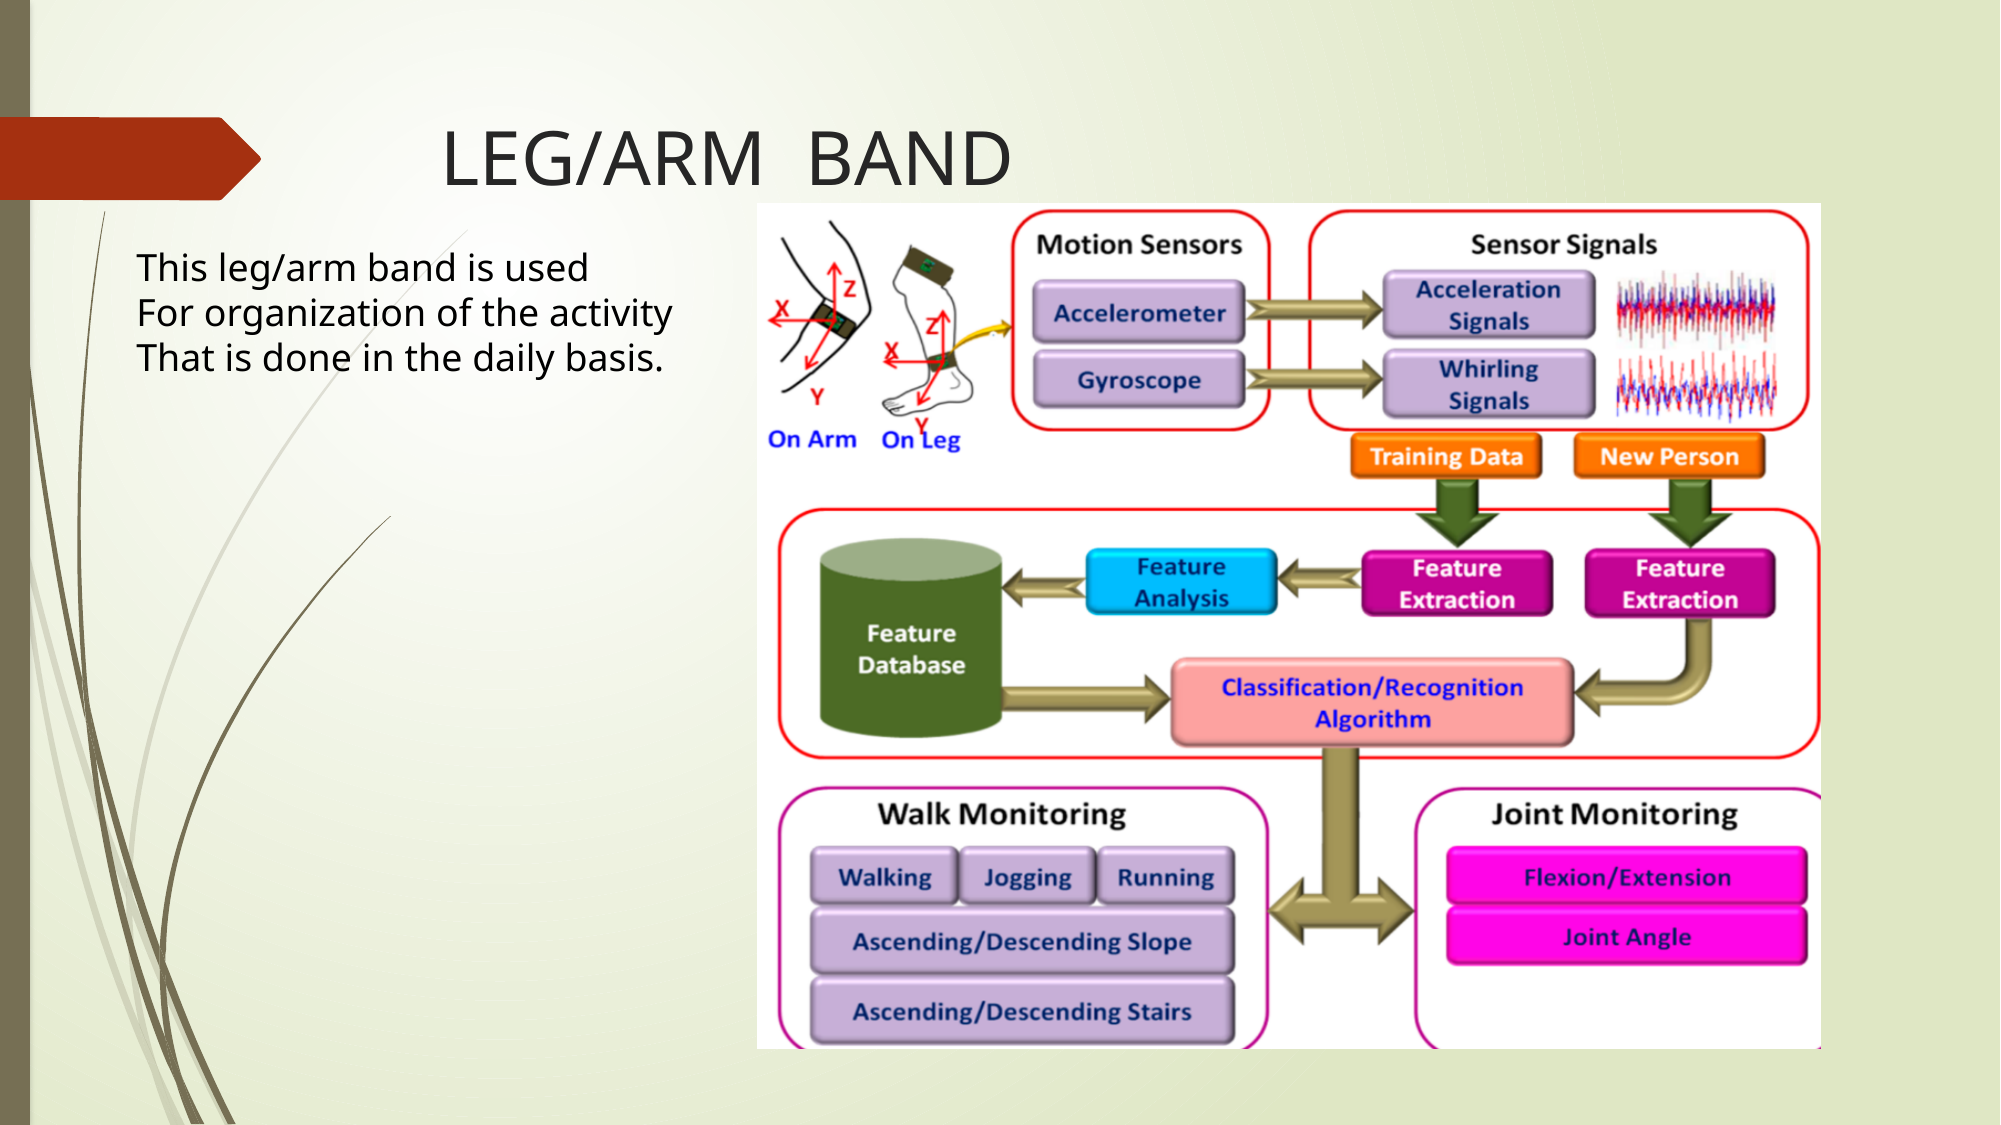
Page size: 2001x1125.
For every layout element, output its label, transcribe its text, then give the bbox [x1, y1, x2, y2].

title LEG/ARM BAND [425, 102, 1888, 313]
text_box This leg/arm band is used For organization of the activity That is done in the daily basis. [121, 236, 689, 387]
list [757, 202, 1821, 1049]
